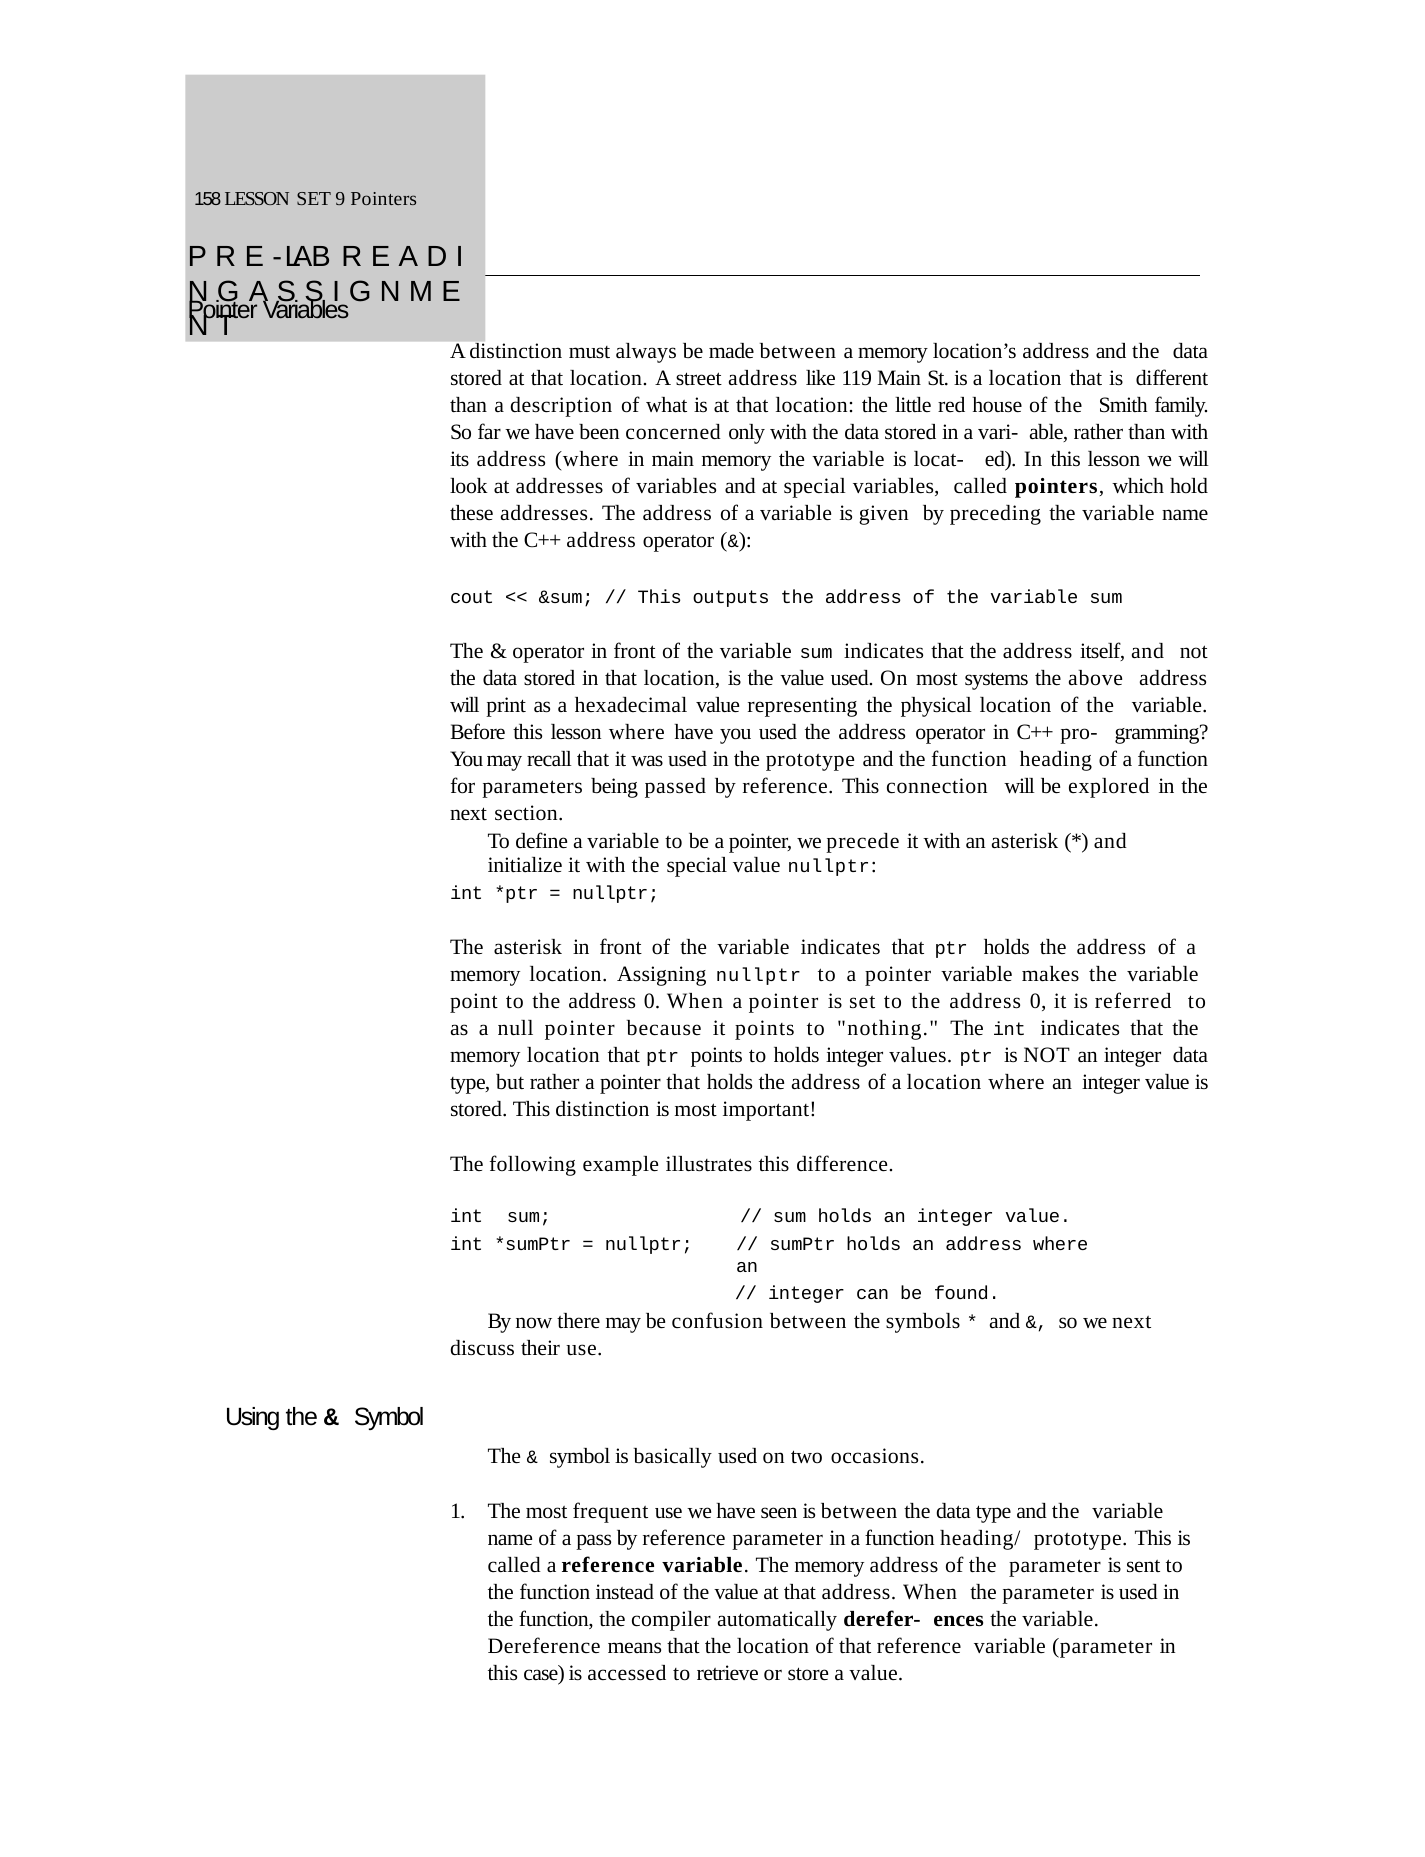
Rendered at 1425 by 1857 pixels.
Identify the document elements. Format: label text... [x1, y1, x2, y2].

text_box Pointer Variables A distinction must always be made between a memory location’s address and the data stored at that location. A street address like 119 Main St. is a location that is different than a description of what is at that location: the little red house of the Smith family. So far we have been concerned only with the data stored in a vari- able, rather than with its address (where in main memory the variable is locat- ed). In this lesson we will look at addresses of variables and at special variables, called pointers, which hold these addresses. The address of a variable is given by preceding the variable name with the C++ address operator (&): cout << &sum; // This outputs the address of the variable sum The & operator in front of the variable sum indicates that the address itself, and not the data stored in that location, is the value used. On most systems the above address will print as a hexadecimal value representing the physical location of the variable. Before this lesson where have you used the address operator in C++ pro- gramming? You may recall that it was used in the prototype and the function heading of a function for parameters being passed by reference. This connection will be explored in the next section. To define a variable to be a pointer, we precede it with an asterisk (*) and initialize it with the special value nullptr: int *ptr = nullptr; The asterisk in front of the variable indicates that ptr holds the address of a memory location. Assigning nullptr to a pointer variable makes the variable point to the address 0. When a pointer is set to the address 0, it is referred to as a null pointer because it points to "nothing." The int indicates that the memory location that ptr points to holds integer values. ptr is NOT an integer data type, but rather a pointer that holds the address of a location where an integer value is stored. This distinction is most important! The following example illustrates this difference. [185, 277, 1209, 1176]
text_box 158 LESSON SET 9 Pointers P R E - LA B R E A D I N G A S S I G N M E N T [185, 74, 486, 277]
text_box int sum; int *sumPtr = nullptr; [447, 1197, 694, 1254]
text_box By now there may be confusion between the symbols * and &, so we next discuss their use. Using the & Symbol The & symbol is basically used on two occasions. 1. The most frequent use we have seen is between the data type and the variable name of a pass by reference parameter in a function heading/ prototype. This is called a reference variable. The memory address of the parameter is sent to the function instead of the value at that address. When the parameter is used in the function, the compiler automatically derefer- ences the variable. Dereference means that the location of that reference variable (parameter in this case) is accessed to retrieve or store a value. [185, 1304, 1200, 1685]
text_box // sum holds an integer value. // sumPtr holds an address where an // integer can be found. [732, 1197, 1122, 1304]
